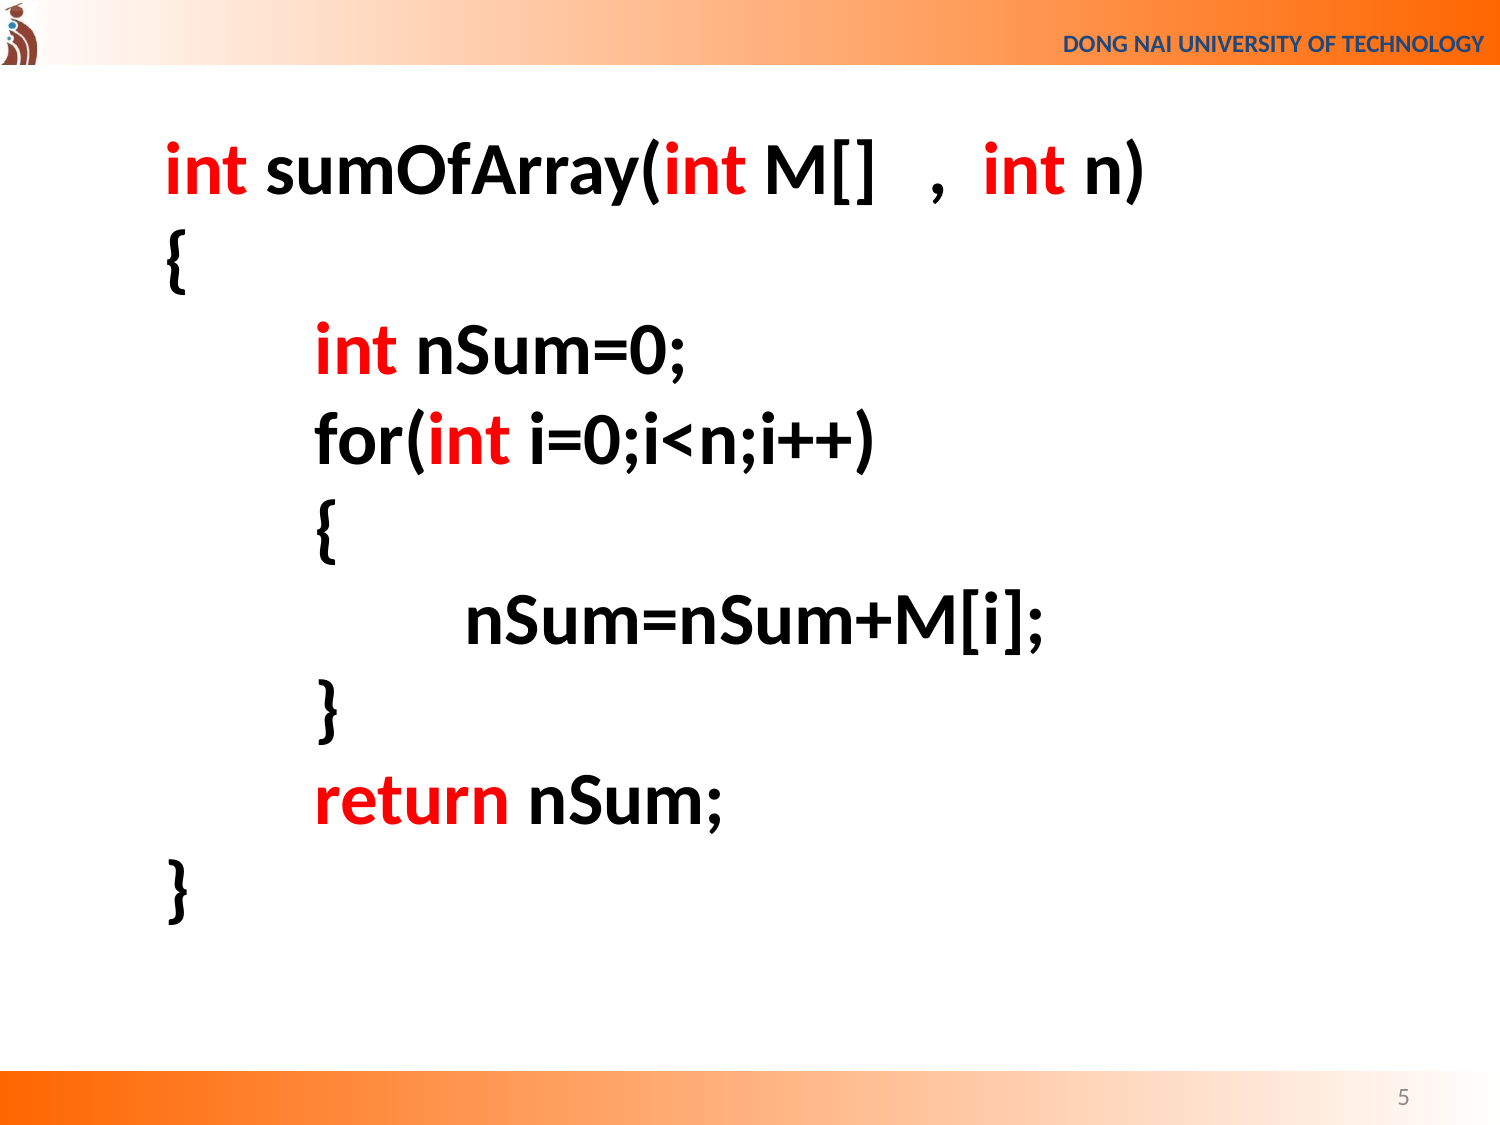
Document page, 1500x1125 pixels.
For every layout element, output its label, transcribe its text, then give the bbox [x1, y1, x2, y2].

text_box int sumOfArray(int M[] , int n) { int nSum=0; for(int i=0;i<n;i++) { nSum=nSum+M[i]; } return nSum; } [149, 112, 1413, 938]
picture [0, 2, 38, 65]
